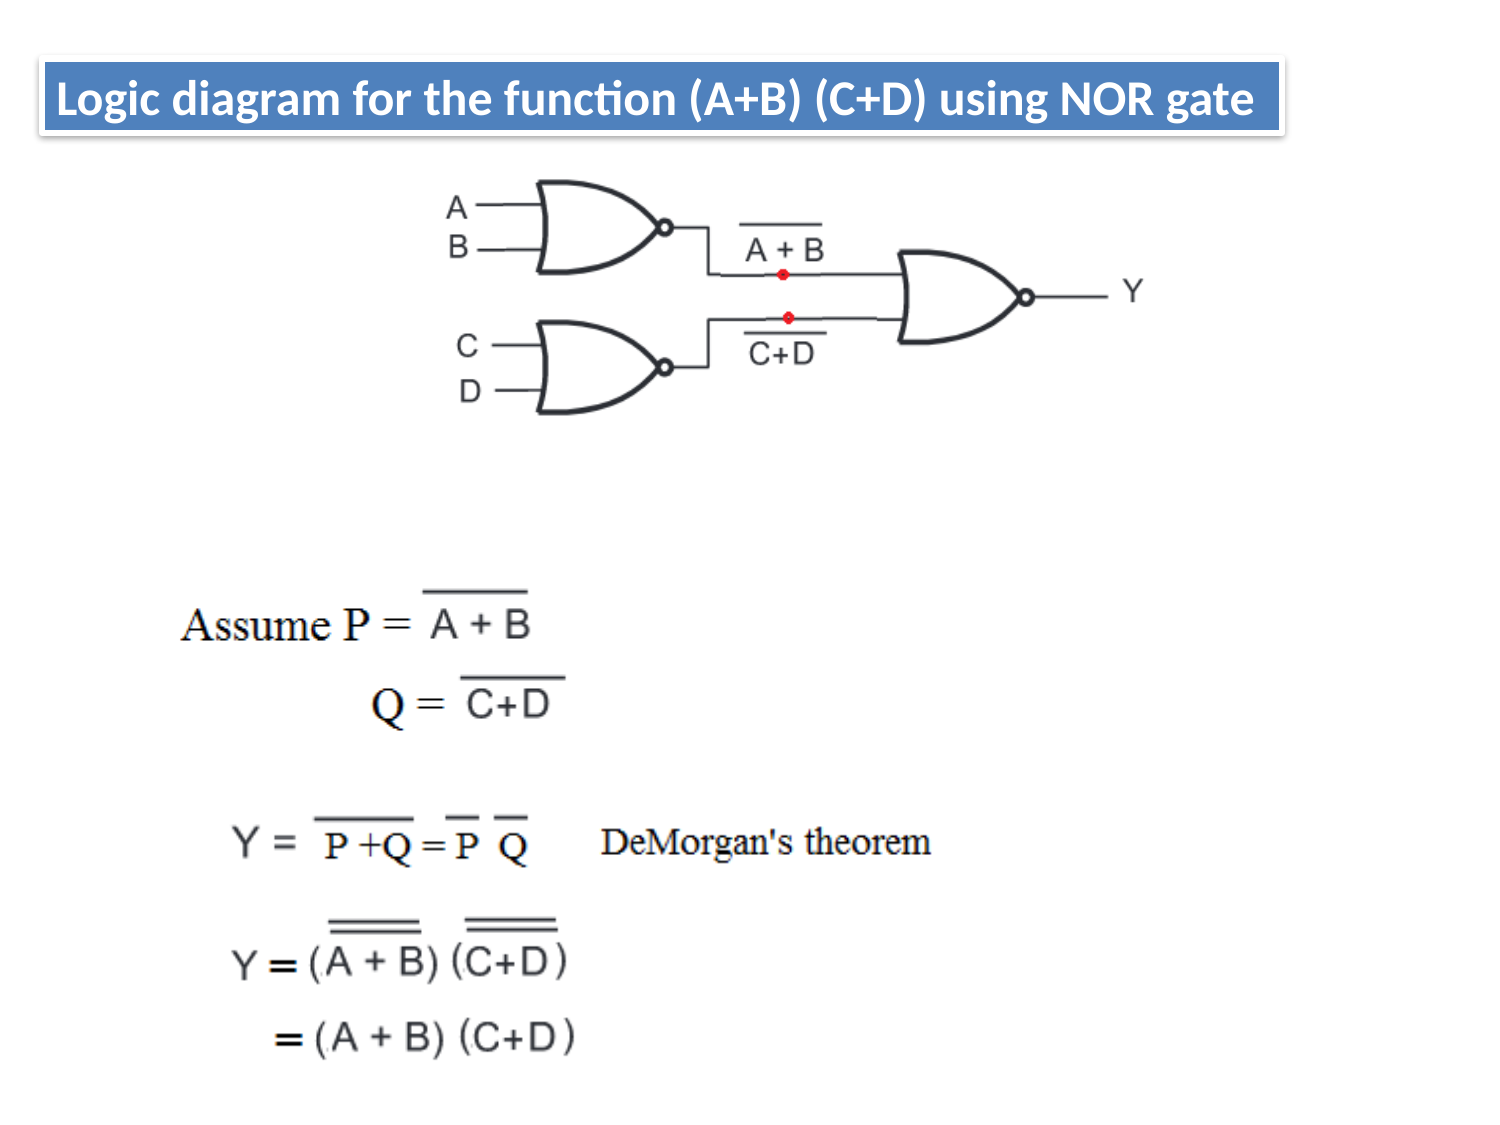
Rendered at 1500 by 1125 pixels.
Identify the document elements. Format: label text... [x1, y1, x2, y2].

picture [222, 913, 591, 1091]
picture [198, 784, 942, 891]
picture [433, 175, 1151, 422]
text_box Logic diagram for the function (A+B) (C+D) using NOR gate [39, 55, 1285, 136]
picture [175, 585, 580, 739]
